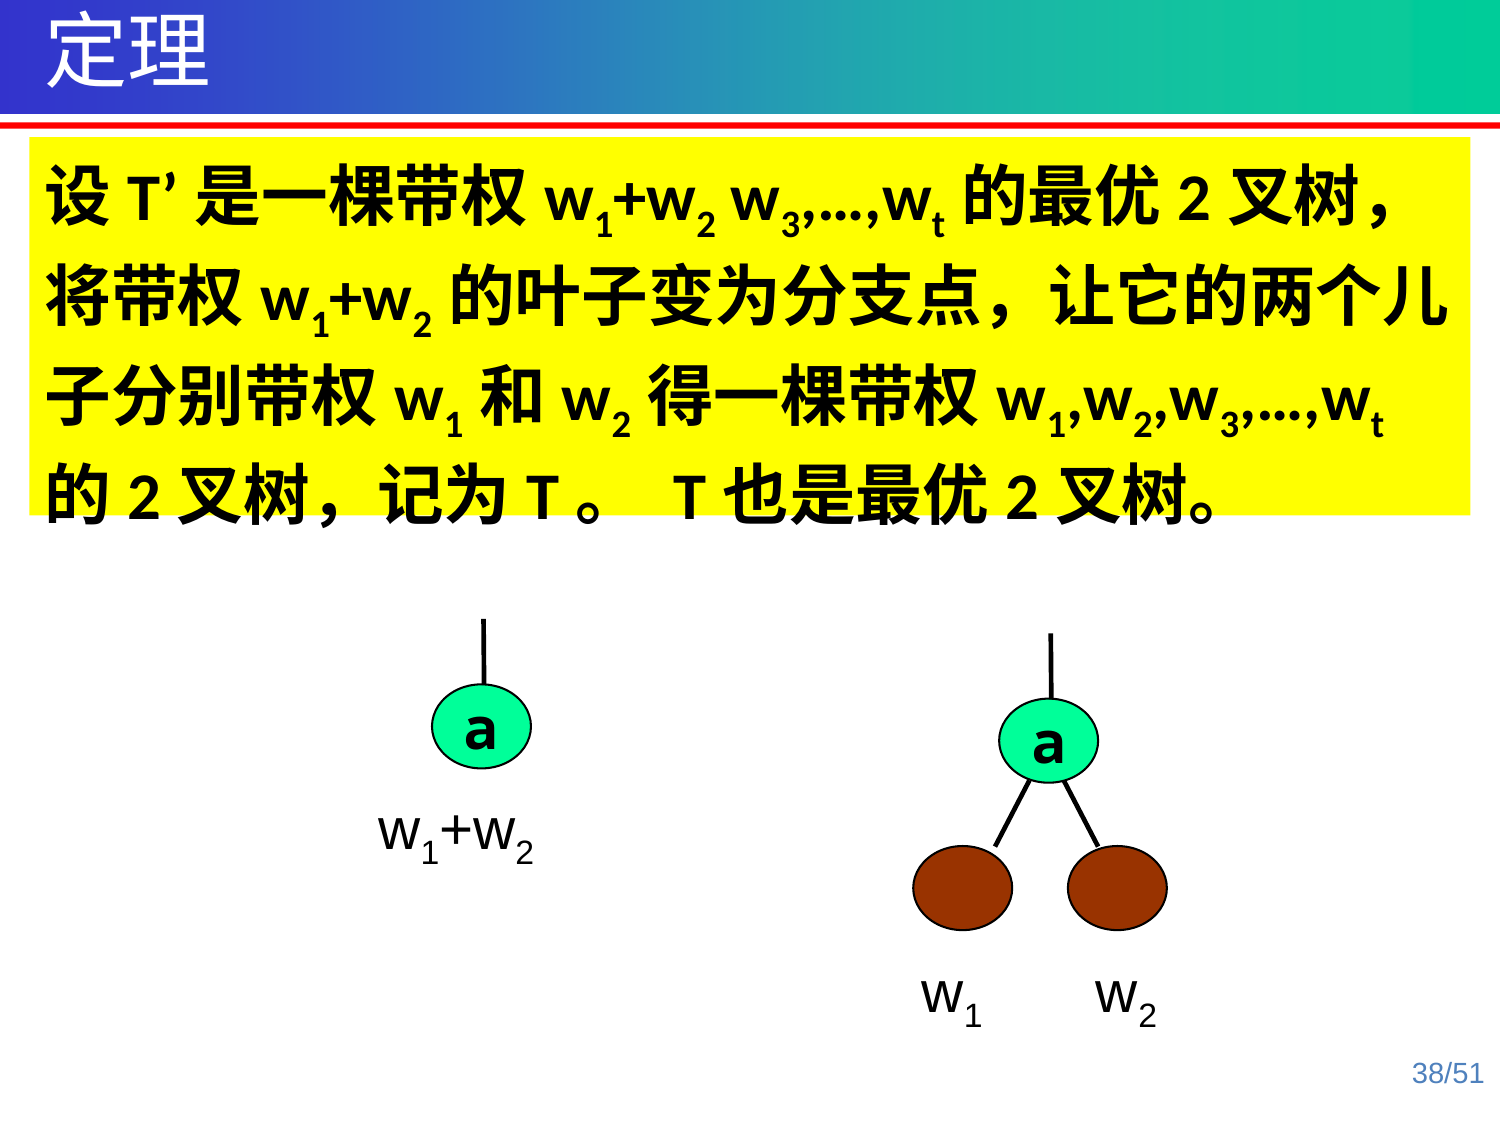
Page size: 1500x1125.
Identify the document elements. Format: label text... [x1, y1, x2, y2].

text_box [903, 633, 1176, 1033]
title 定理 [29, 0, 1380, 101]
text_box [359, 618, 554, 870]
picture [0, 0, 1500, 114]
list 设T’是一棵带权w1+w2 w3,…,wt的最优2叉树，将带权w1+w2的叶子变为分支点，让它的两个儿子分别带权w1和w2得一棵带权w1,w2,w3,…,wt的2叉树，记为T。 T也是最优2叉树。 [29, 137, 1471, 516]
slide_number 38/51 [1149, 1046, 1500, 1125]
